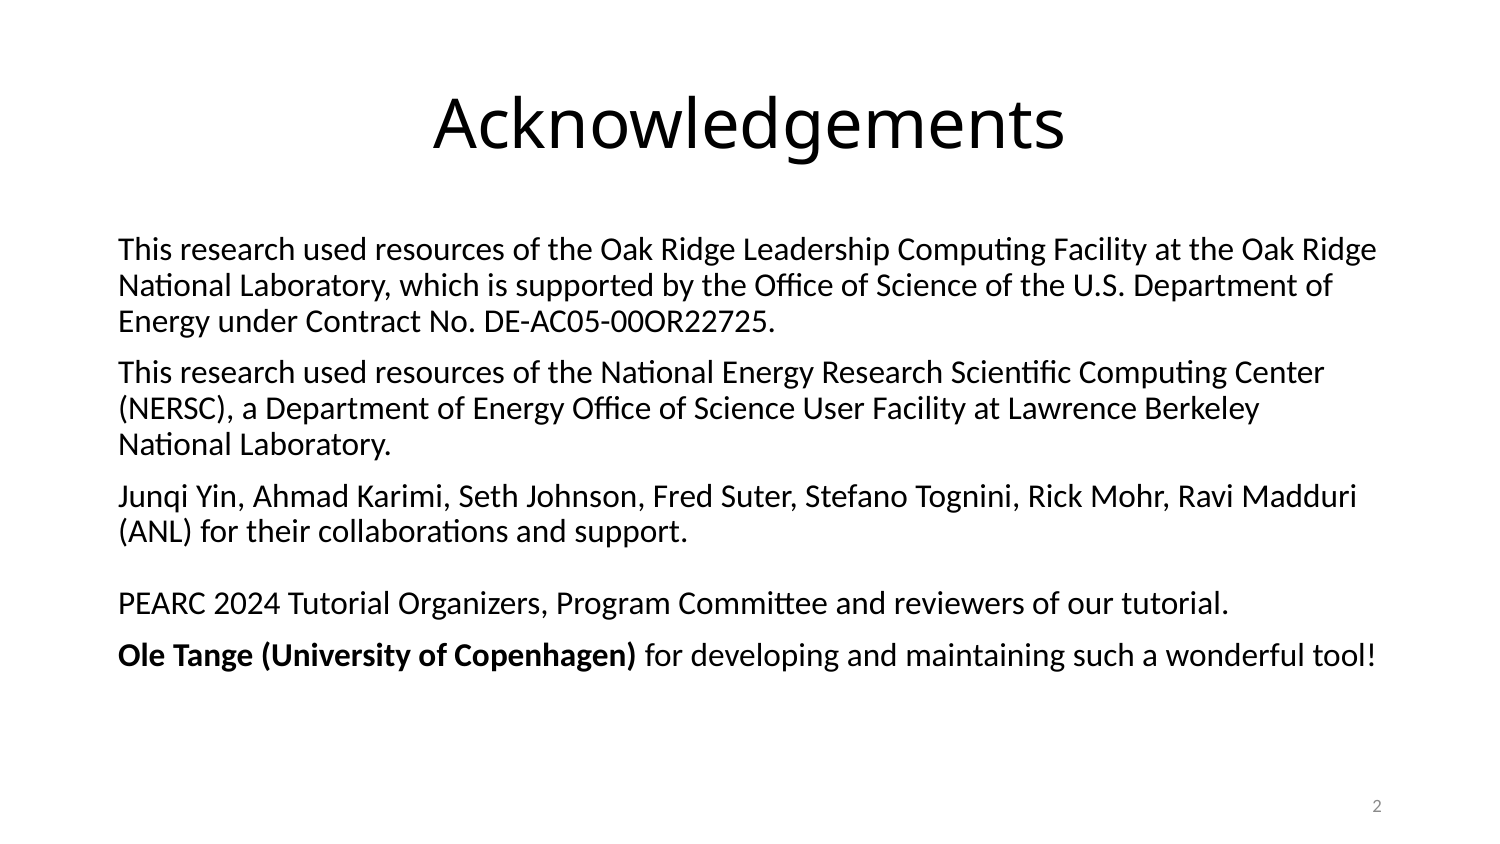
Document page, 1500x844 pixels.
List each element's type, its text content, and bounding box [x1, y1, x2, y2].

slide_number 2 [1059, 782, 1397, 827]
title Acknowledgements [103, 44, 1397, 208]
list This research used resources of the Oak Ridge Leadership Computing Facility at the Oak Ridge National Laboratory, which is supported by the Office of Science of the U.S. Department of Energy under Contract No. DE-AC05-00OR22725. This research used resources of the National Energy Research Scientific Computing Center (NERSC), a Department of Energy Office of Science User Facility at Lawrence Berkeley National Laboratory. Junqi Yin, Ahmad Karimi, Seth Johnson, Fred Suter, Stefano Tognini, Rick Mohr, Ravi Madduri (ANL) for their collaborations and support. PEARC 2024 Tutorial Organizers, Program Committee and reviewers of our tutorial. Ole Tange (University of Copenhagen) for developing and maintaining such a wonderful tool! [103, 224, 1397, 760]
